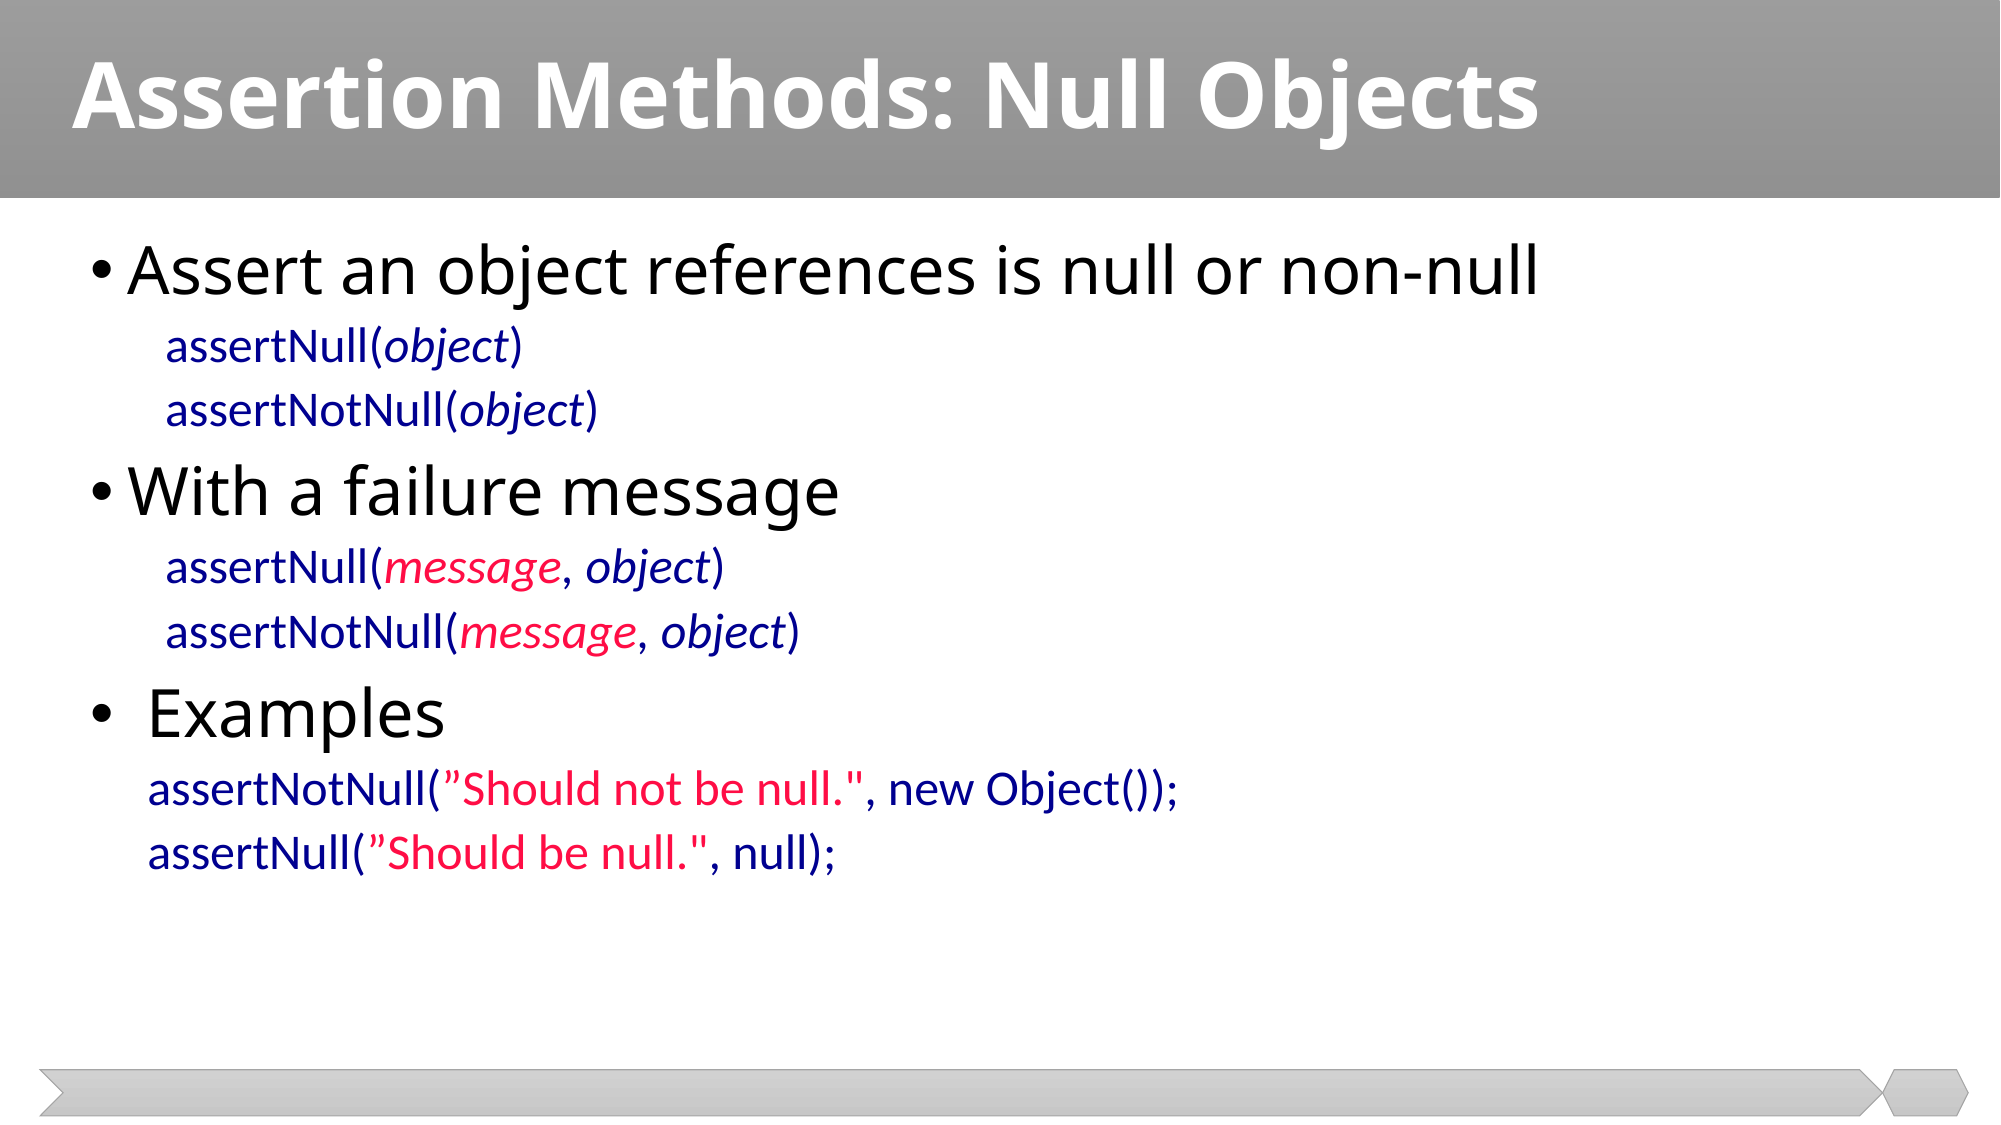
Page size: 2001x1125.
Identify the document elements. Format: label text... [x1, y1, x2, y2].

title Assertion Methods: Null Objects [56, 0, 1969, 199]
list Assert an object references is null or non-null assertNull(object) assertNotNull(object) With a failure message assertNull(message, object) assertNotNull(message, object) Examples assertNotNull(”Should not be null.", new Object()); assertNull(”Should be null.", null); [75, 229, 1706, 1025]
slide_number [1882, 1065, 1969, 1125]
